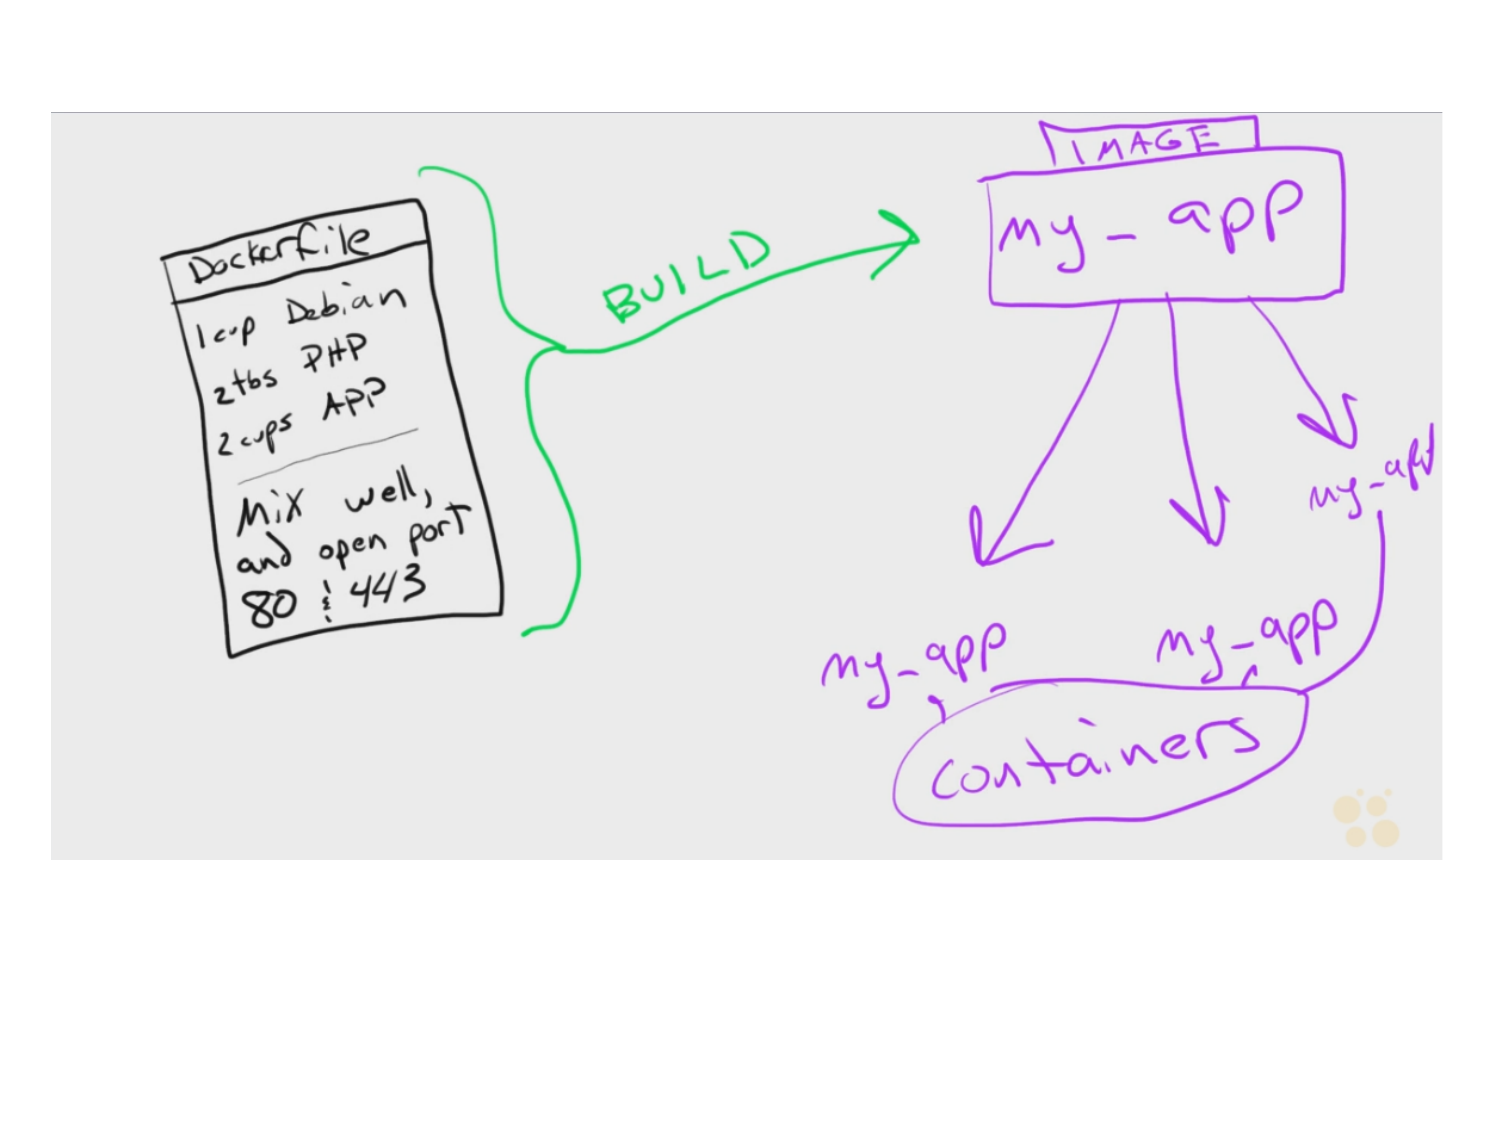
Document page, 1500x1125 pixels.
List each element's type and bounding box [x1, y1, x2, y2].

picture [50, 112, 1443, 861]
